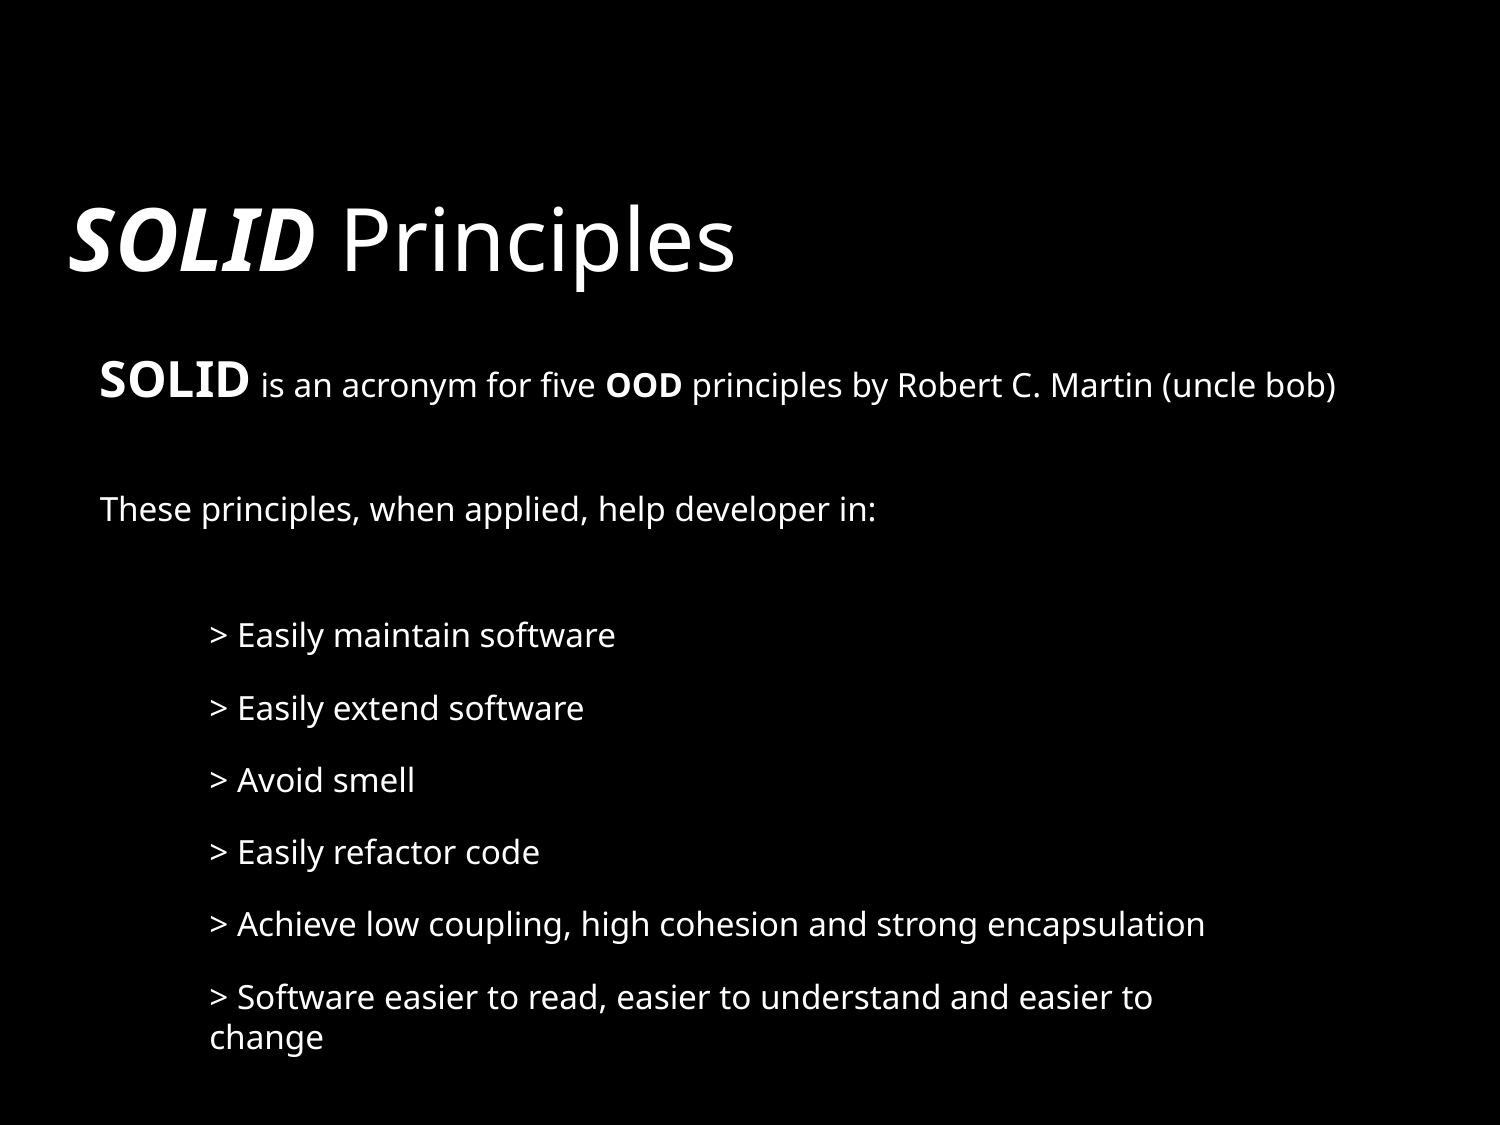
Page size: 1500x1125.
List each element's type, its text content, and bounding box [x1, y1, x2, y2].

text_box > Achieve low coupling, high cohesion and strong encapsulation [194, 896, 1272, 951]
text_box > Software easier to read, easier to understand and easier to change [194, 968, 1272, 1064]
text_box > Avoid smell [194, 751, 1272, 807]
text_box SOLID is an acronym for five OOD principles by Robert C. Martin (uncle bob) These principles, when applied, help developer in: [85, 300, 1432, 535]
text_box > Easily maintain software [194, 607, 1272, 662]
list SOLID Principles [53, 176, 1433, 298]
text_box > Easily refactor code [194, 824, 1272, 879]
text_box > Easily extend software [194, 679, 1272, 735]
